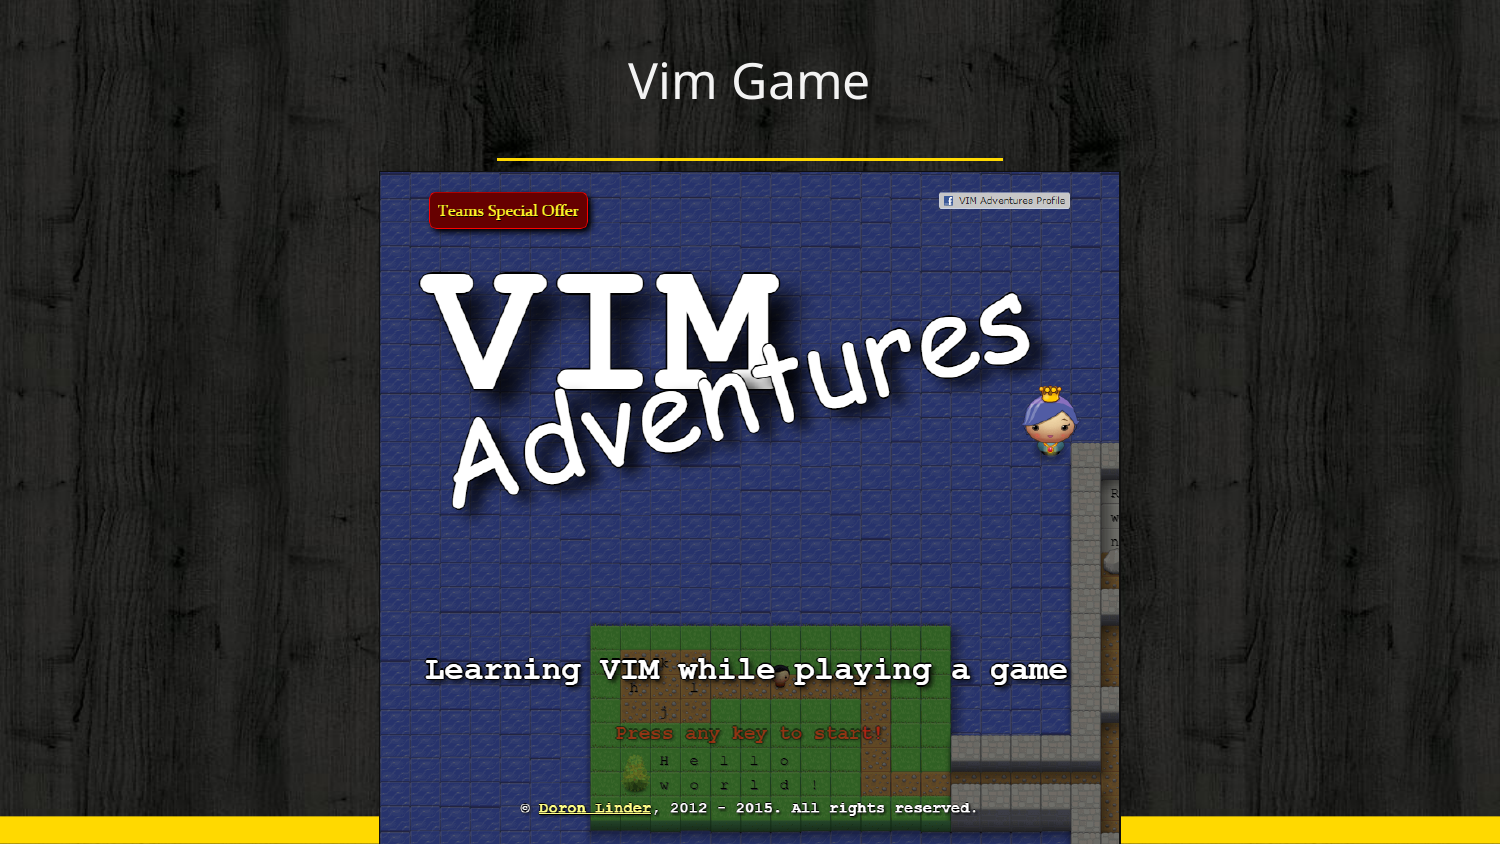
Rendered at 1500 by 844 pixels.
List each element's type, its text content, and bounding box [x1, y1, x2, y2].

title Vim Game [75, 0, 1425, 160]
picture [0, 0, 1500, 844]
